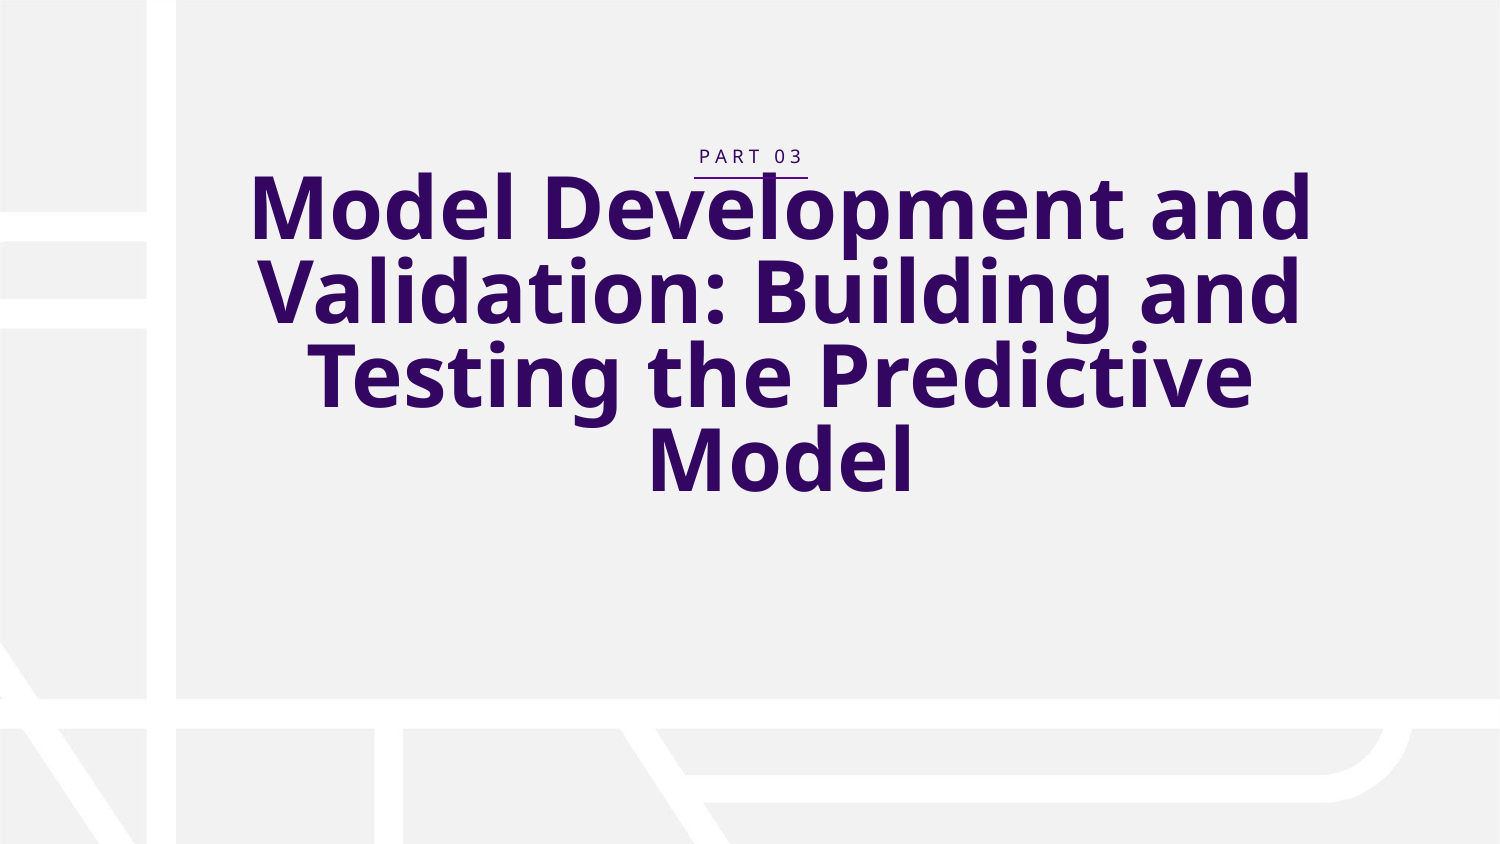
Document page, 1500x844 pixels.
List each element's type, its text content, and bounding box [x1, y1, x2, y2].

title Model Development and Validation: Building and Testing the Predictive Model [176, 254, 1386, 523]
text_box P A R T 0 3 [622, 133, 878, 183]
picture [0, 0, 1500, 844]
